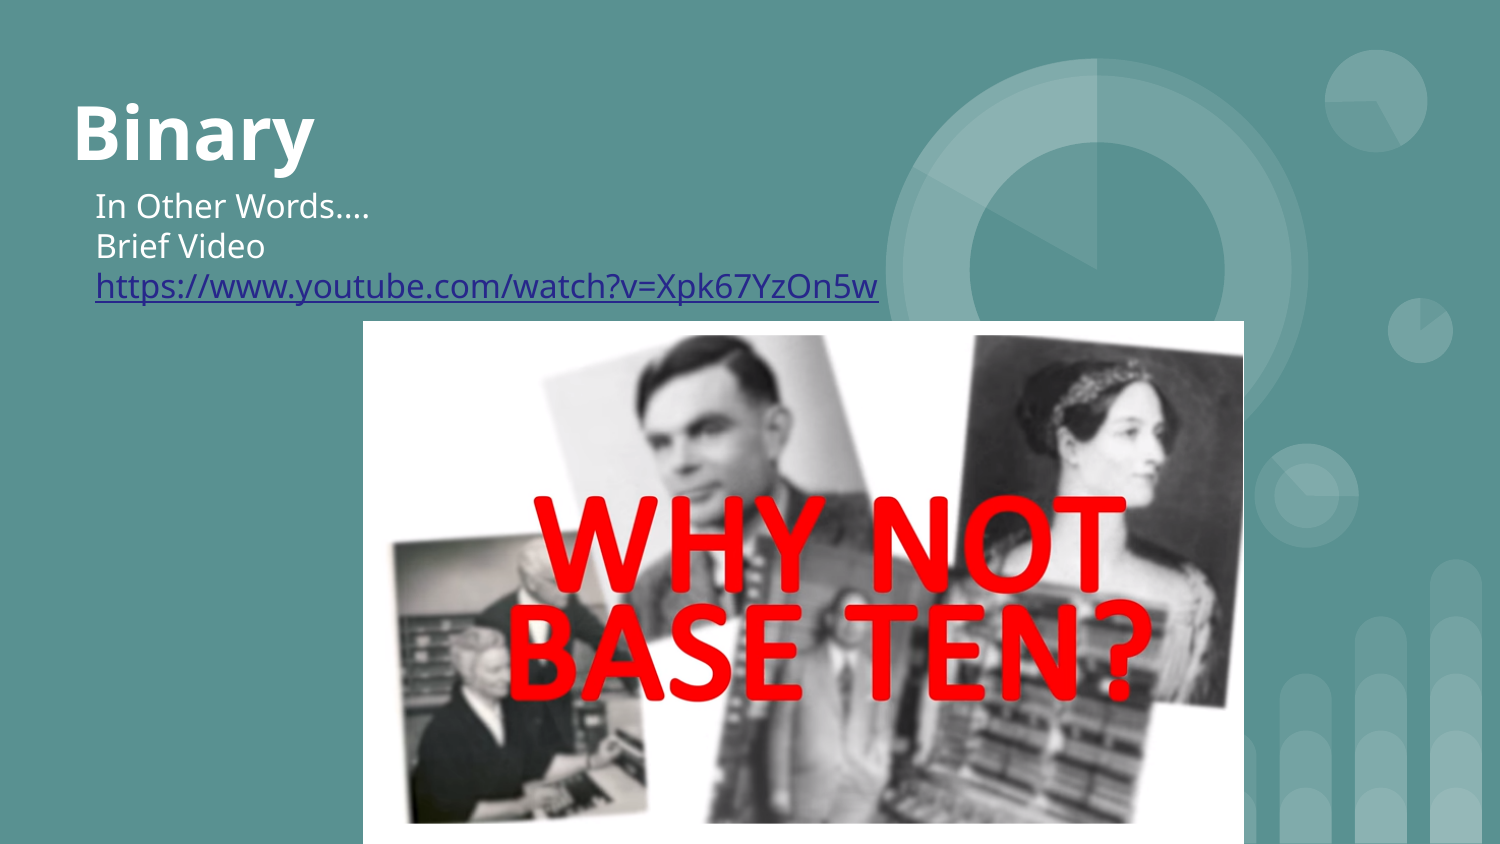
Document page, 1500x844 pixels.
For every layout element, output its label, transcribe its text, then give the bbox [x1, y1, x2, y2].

picture [362, 320, 1244, 844]
subtitle In Other Words…. Brief Video https://www.youtube.com/watch?v=Xpk67YzOn5w [80, 169, 1029, 284]
title Binary [56, 0, 755, 284]
